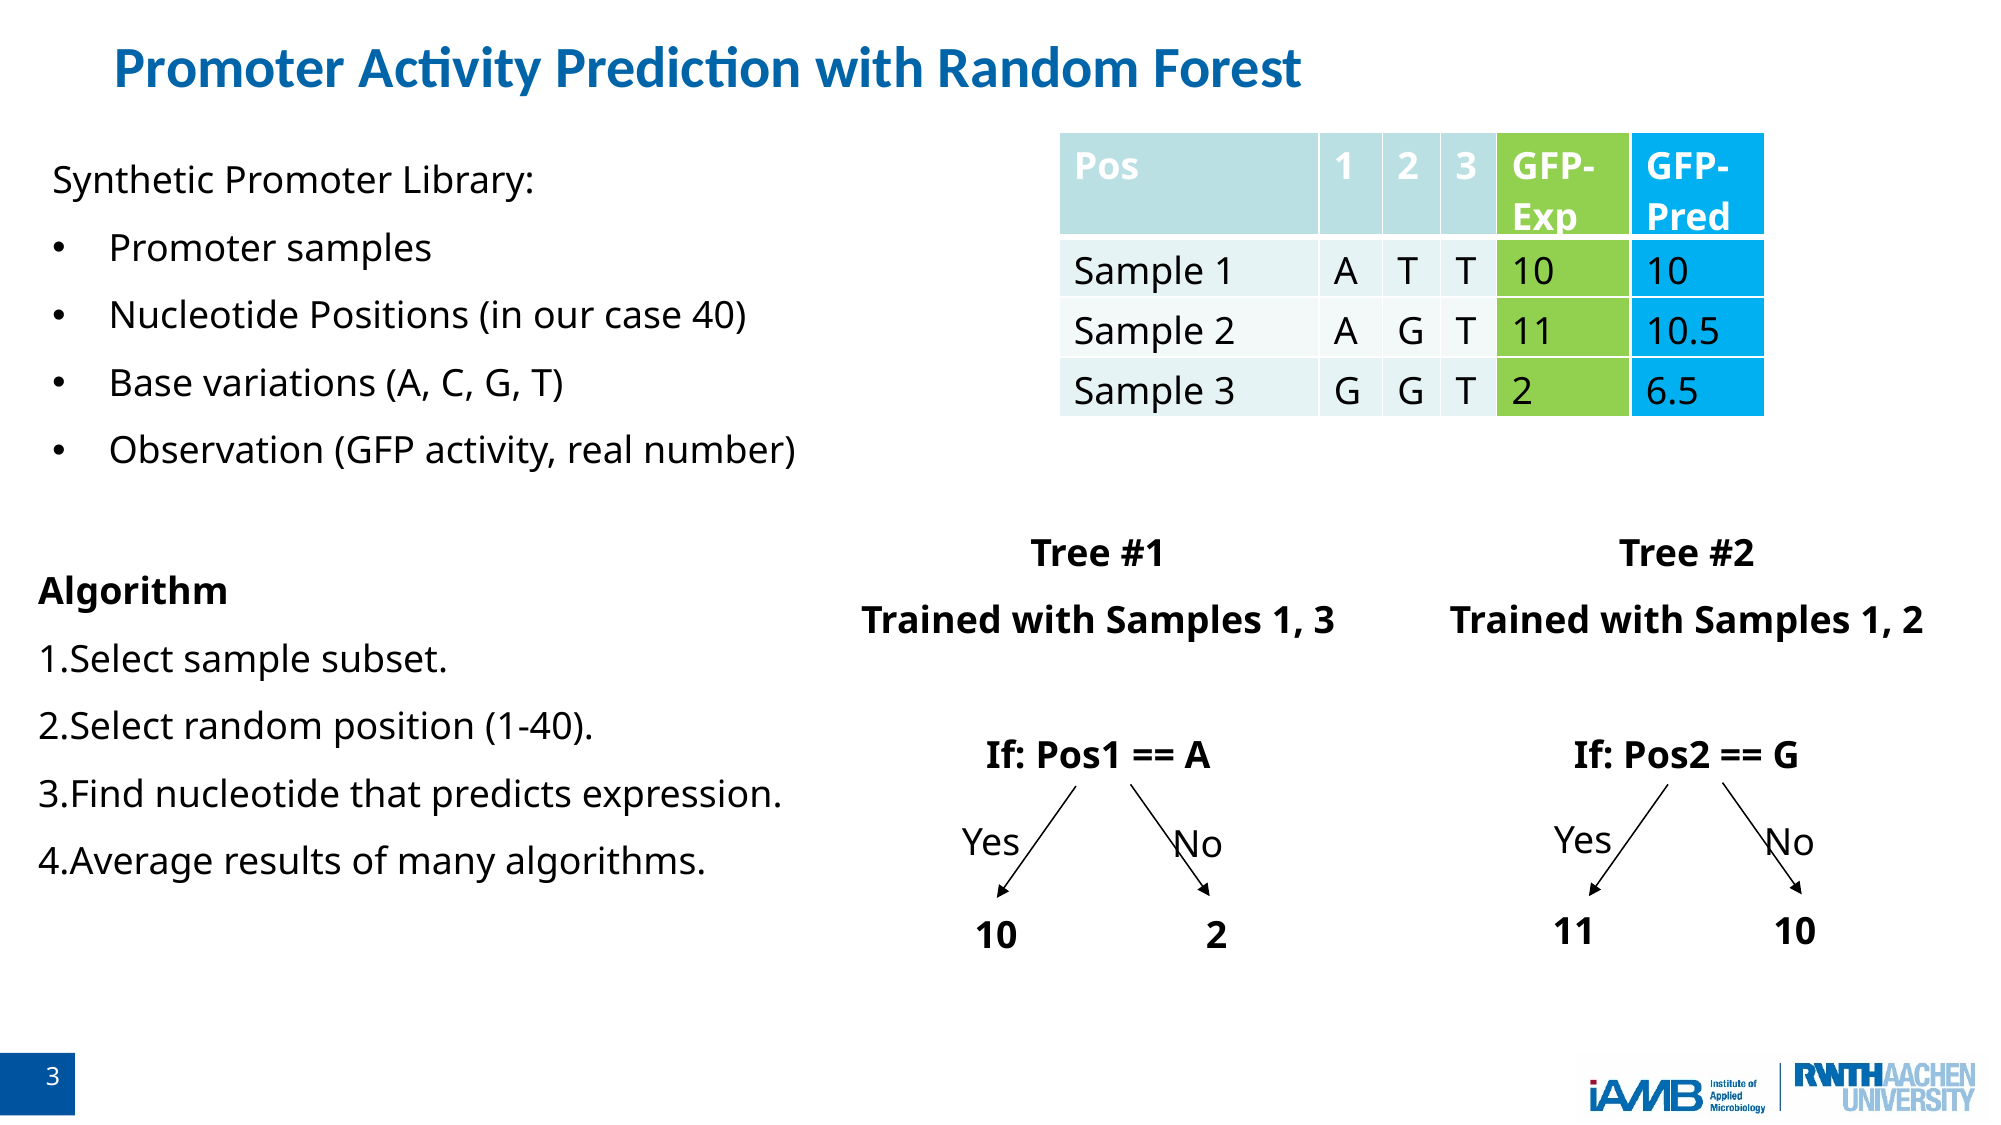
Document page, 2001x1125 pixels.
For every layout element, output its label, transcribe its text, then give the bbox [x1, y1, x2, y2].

text_box Synthetic Promoter Library: Promoter samples Nucleotide Positions (in our case 40) Base variations (A, C, G, T) Observation (GFP activity, real number) [37, 126, 946, 479]
table_cell 10 [1632, 240, 1764, 296]
table_header Pos [1060, 133, 1318, 234]
table_cell T [1441, 298, 1496, 356]
table_cell Sample 1 [1060, 240, 1318, 296]
table_cell T [1441, 358, 1496, 416]
text_box Algorithm Select sample subset. Select random position (1-40). Find nucleotide that predicts expression. Average results of many algorithms. [23, 537, 785, 890]
table_cell A [1320, 240, 1382, 296]
title Promoter Activity Prediction with Random Forest [99, 21, 1899, 155]
table_cell A [1320, 298, 1382, 356]
table_cell 10.5 [1632, 298, 1764, 356]
picture [1575, 1054, 1990, 1123]
table_header GFP-Exp [1497, 133, 1629, 234]
table_cell G [1383, 358, 1440, 416]
table_cell Sample 3 [1060, 358, 1318, 416]
table_header 1 [1320, 133, 1382, 234]
slide_number 3 [0, 1052, 76, 1116]
table_cell Sample 2 [1060, 298, 1318, 356]
table_cell 11 [1497, 298, 1629, 356]
table_cell G [1320, 358, 1382, 416]
table_header 2 [1383, 133, 1440, 234]
table_cell 6.5 [1632, 358, 1764, 416]
table_header GFP-Pred [1632, 133, 1764, 234]
table_cell T [1383, 240, 1440, 296]
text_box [790, 498, 1968, 958]
table_cell T [1441, 240, 1496, 296]
table_header 3 [1441, 133, 1496, 234]
table_cell 2 [1497, 358, 1629, 416]
table_cell G [1383, 298, 1440, 356]
table_cell 10 [1497, 240, 1629, 296]
